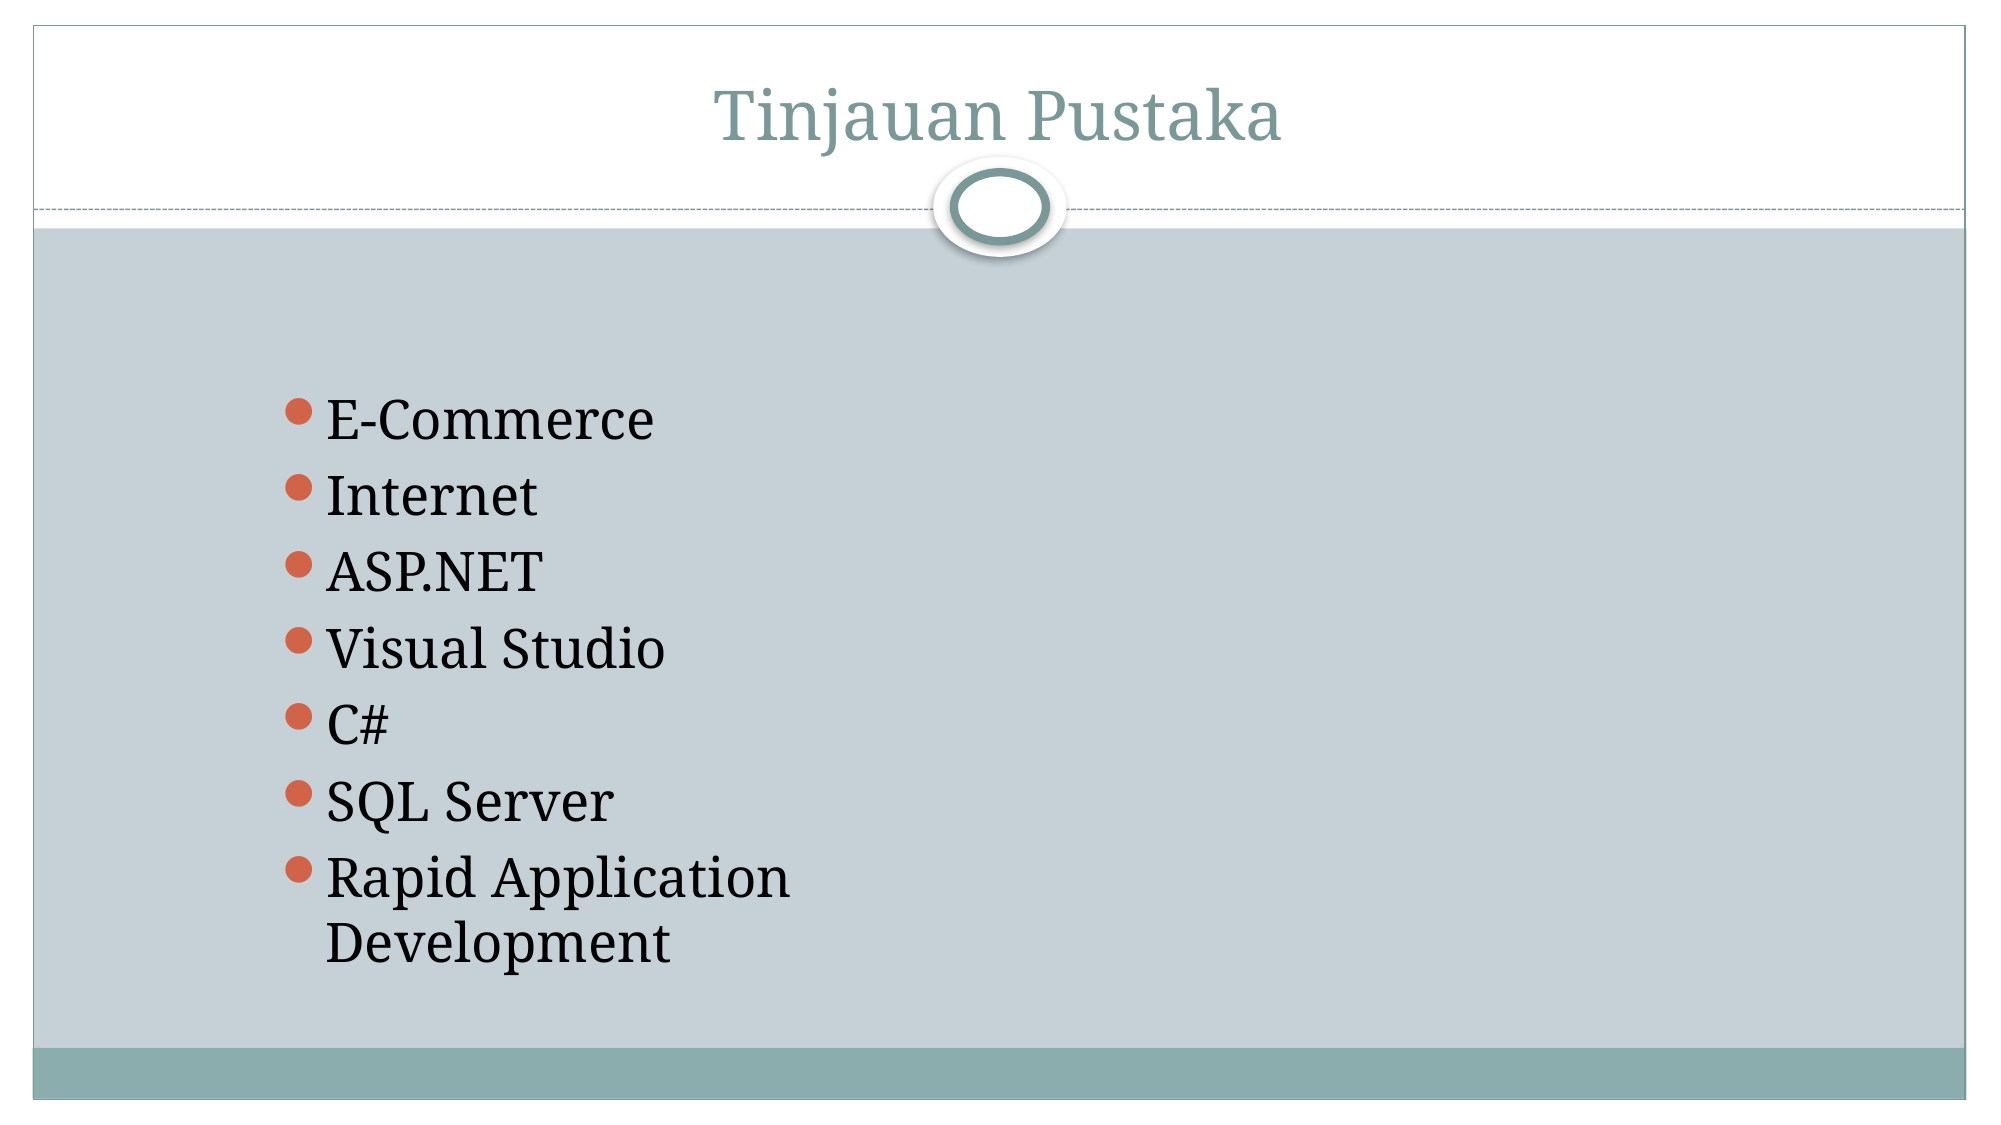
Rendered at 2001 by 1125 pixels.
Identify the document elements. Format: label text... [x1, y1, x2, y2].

title Tinjauan Pustaka [66, 37, 1933, 162]
list E-Commerce Internet ASP.NET Visual Studio C# SQL Server Rapid Application Development [266, 377, 832, 986]
